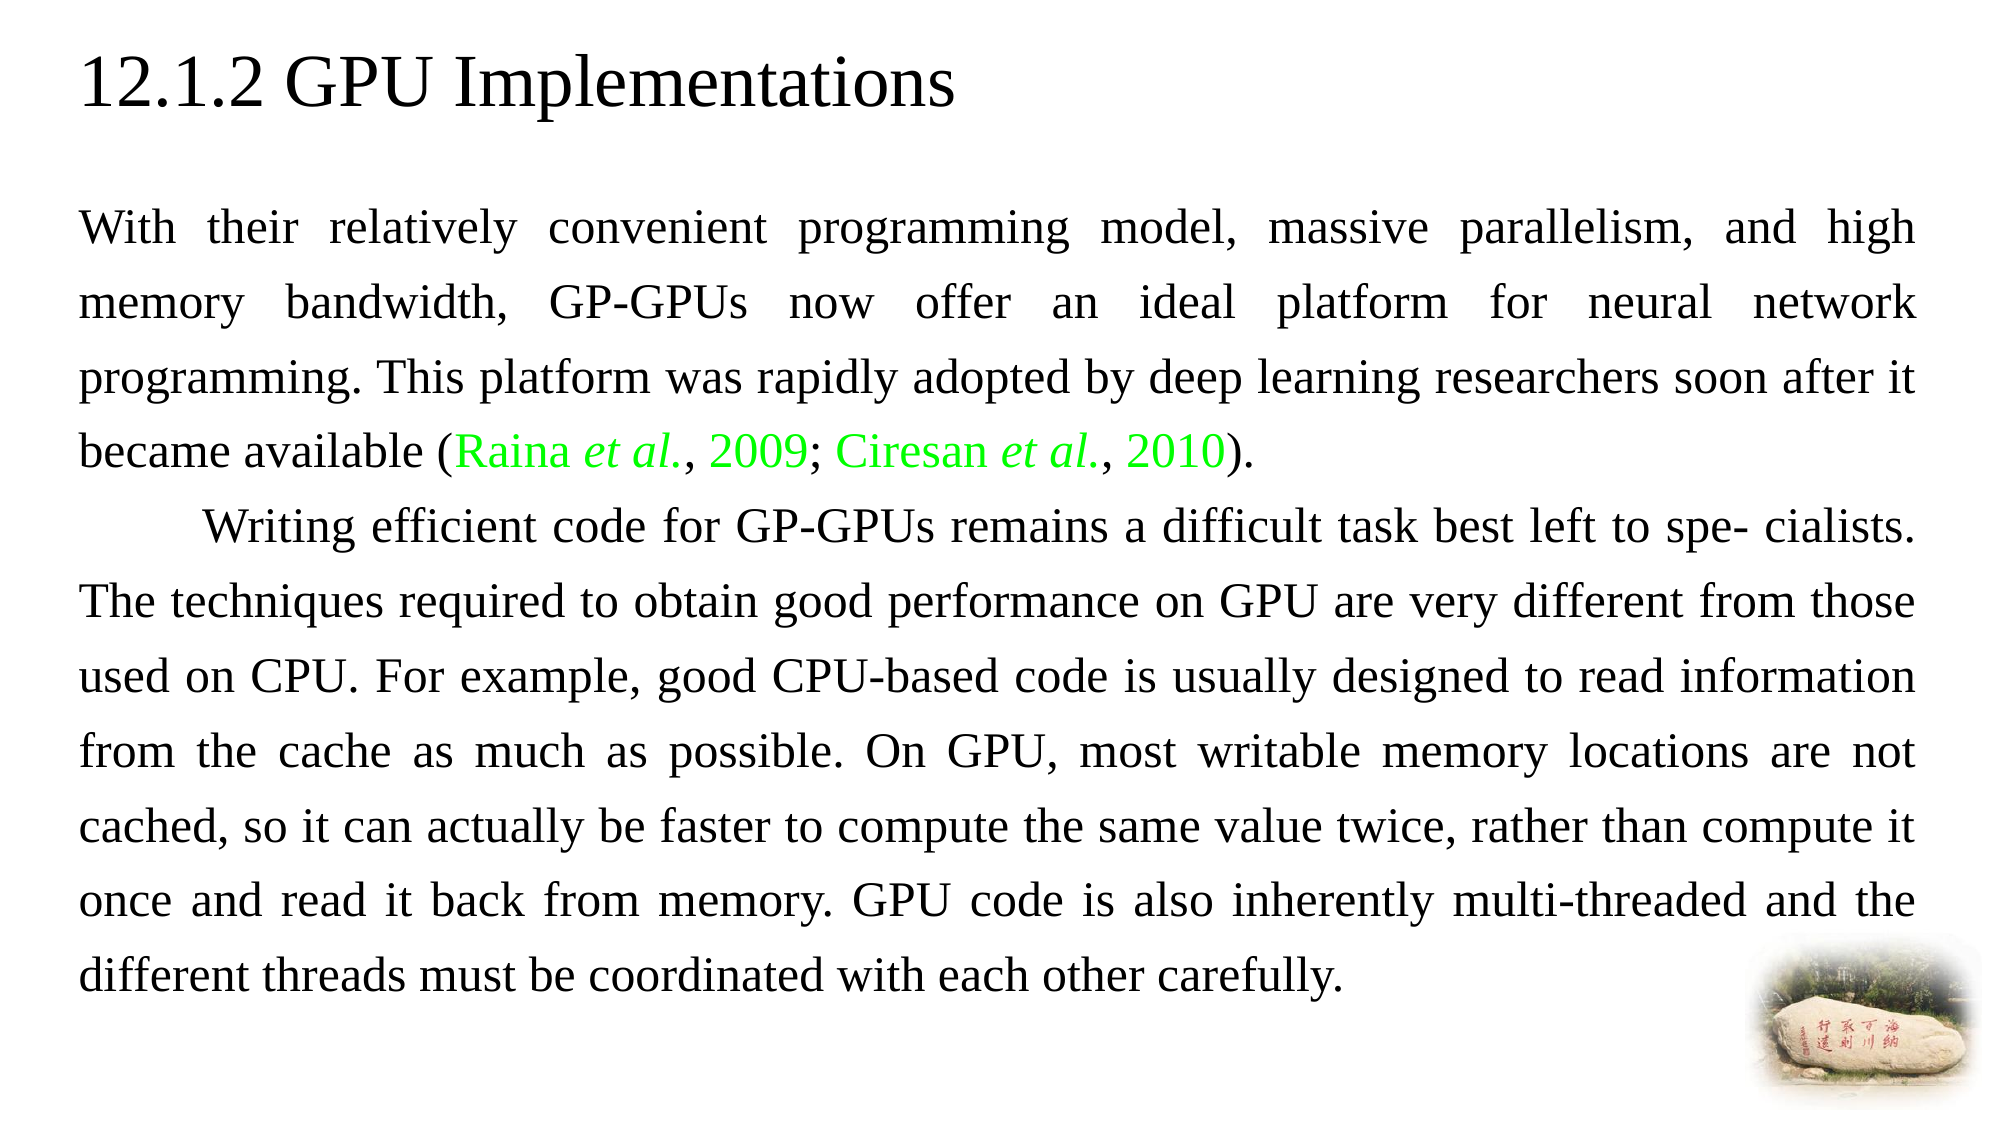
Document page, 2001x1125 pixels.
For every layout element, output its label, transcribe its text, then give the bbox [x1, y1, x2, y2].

picture [1745, 929, 1985, 1110]
list With their relatively convenient programming model, massive parallelism, and high memory bandwidth, GP-GPUs now offer an ideal platform for neural network programming. This platform was rapidly adopted by deep learning researchers soon after it became available (Raina et al., 2009; Ciresan et al., 2010). Writing efficient code for GP-GPUs remains a difficult task best left to spe- cialists. The techniques required to obtain good performance on GPU are very different from those used on CPU. For example, good CPU-based code is usually designed to read information from the cache as much as possible. On GPU, most writable memory locations are not cached, so it can actually be faster to compute the same value twice, rather than compute it once and read it back from memory. GPU code is also inherently multi-threaded and the different threads must be coordinated with each other carefully. [63, 171, 1936, 1014]
title 12.1.2 GPU Implementations [63, 21, 1936, 142]
